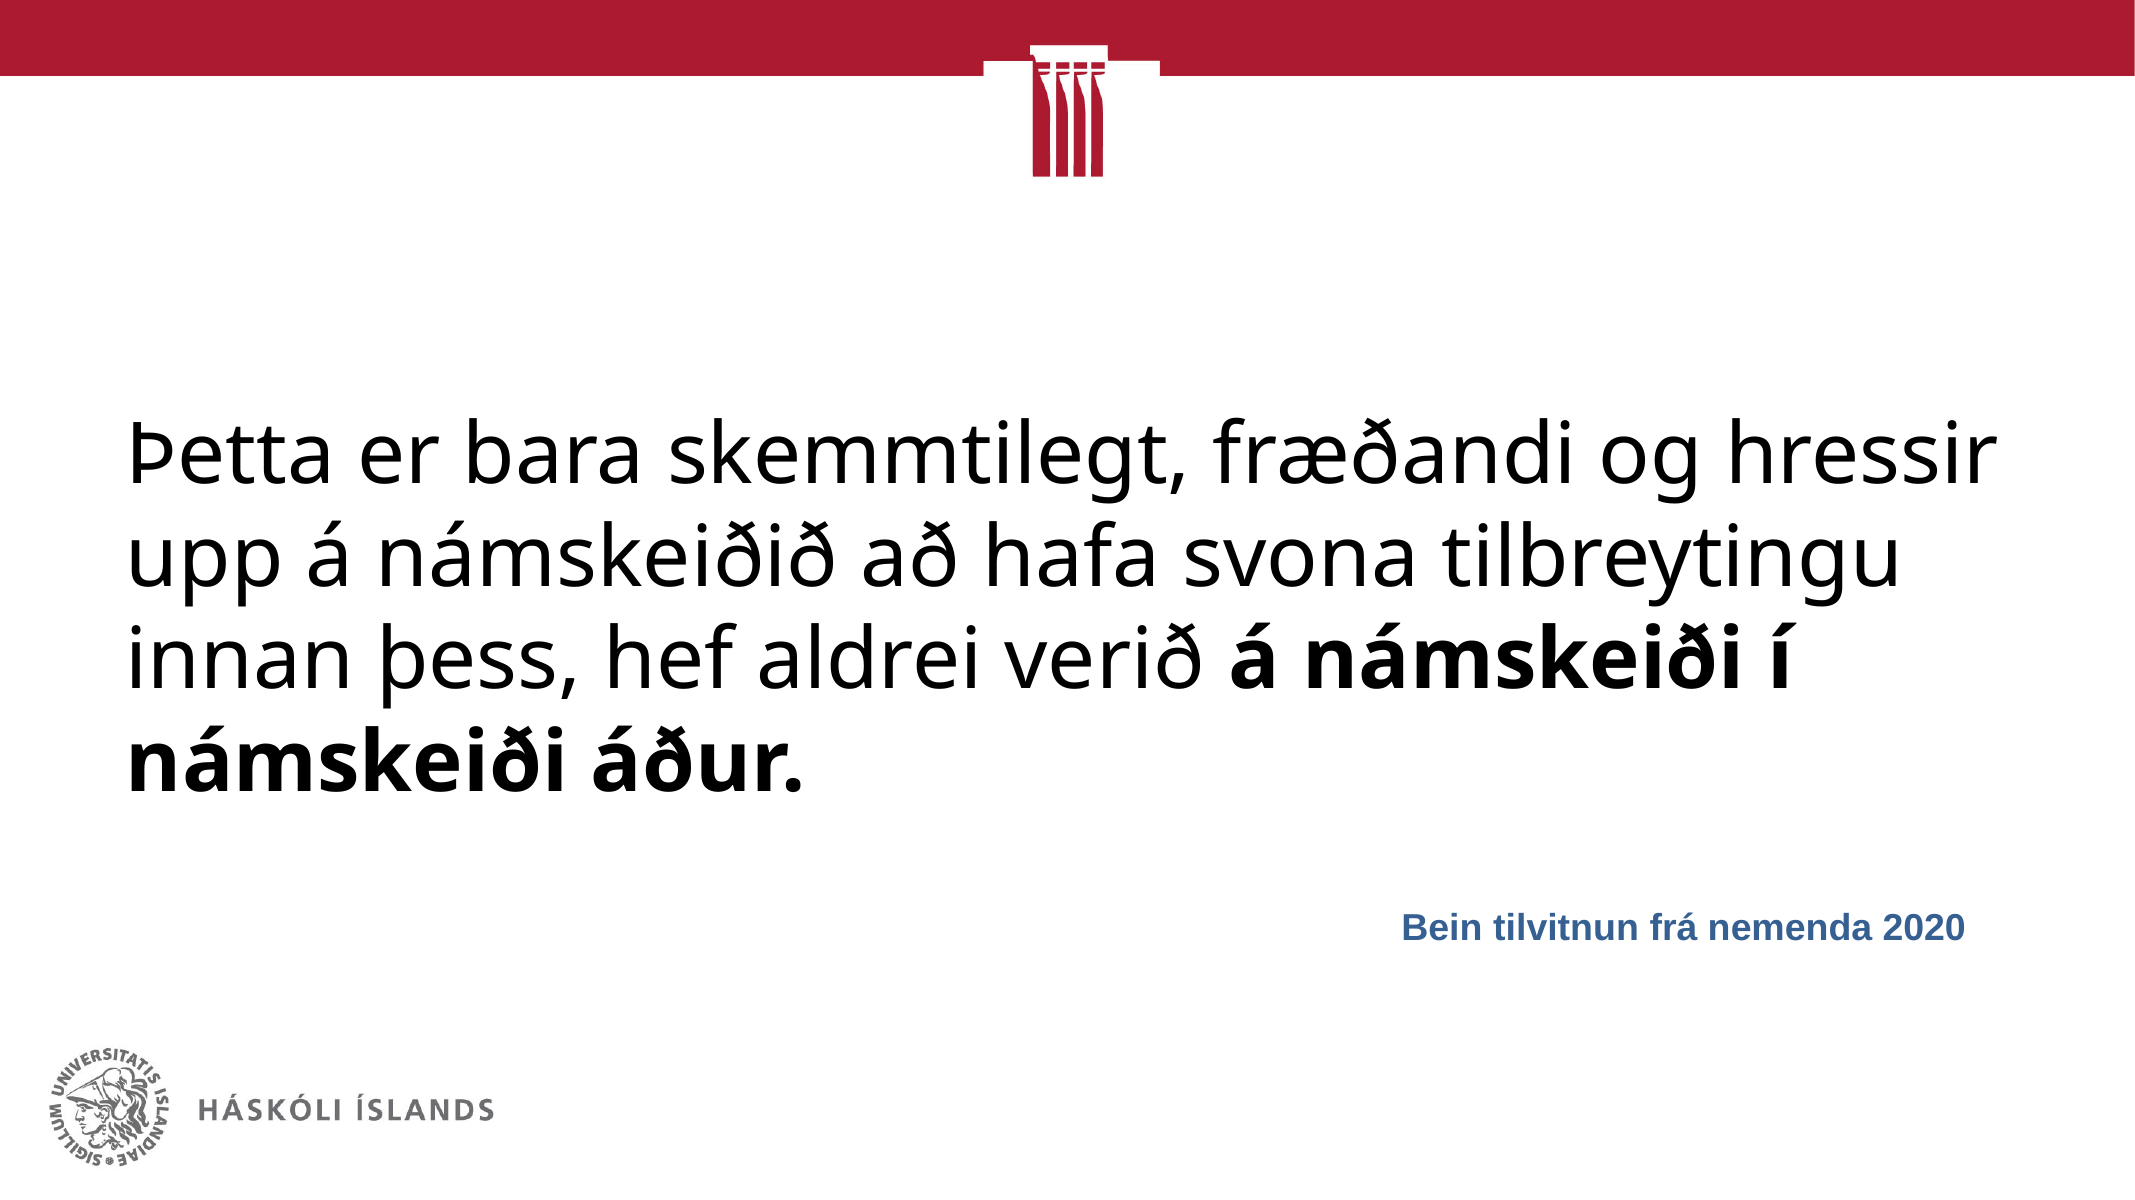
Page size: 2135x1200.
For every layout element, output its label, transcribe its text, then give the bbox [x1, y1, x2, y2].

list Þetta er bara skemmtilegt, fræðandi og hressir upp á námskeiðið að hafa svona tilbreytingu innan þess, hef aldrei verið á námskeiði í námskeiði áður. [106, 389, 2028, 860]
text_box Bein tilvitnun frá nemenda 2020 [1386, 895, 2028, 1000]
picture [0, 0, 2135, 1200]
